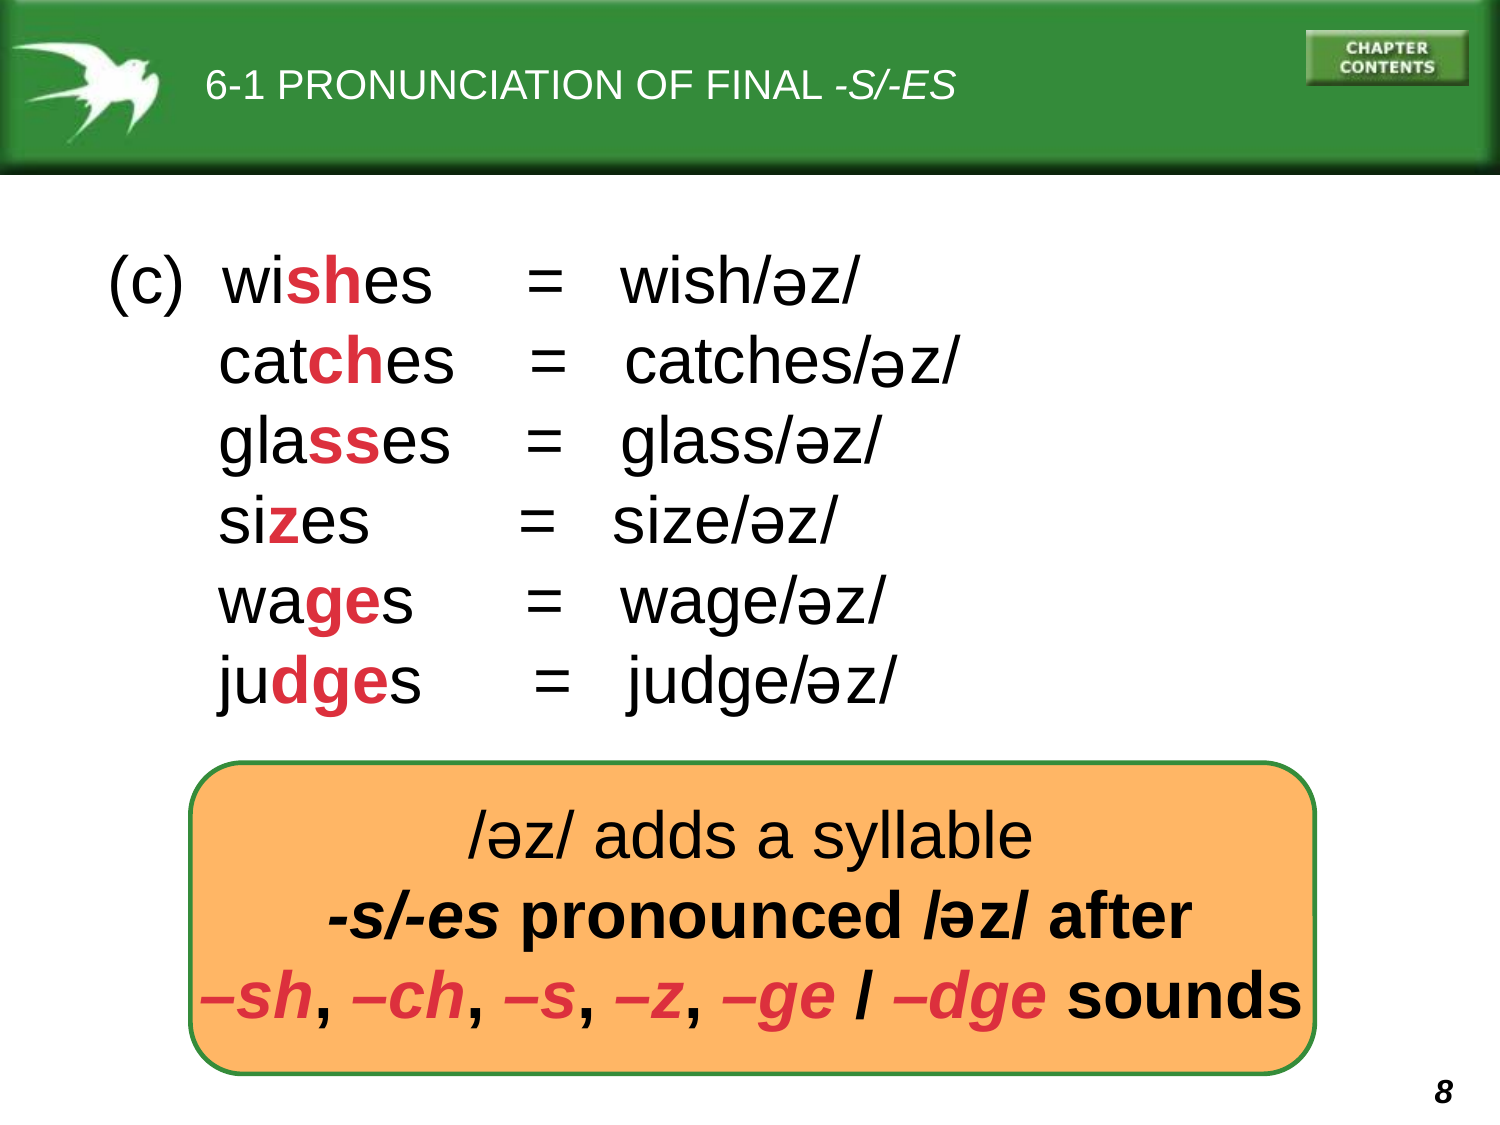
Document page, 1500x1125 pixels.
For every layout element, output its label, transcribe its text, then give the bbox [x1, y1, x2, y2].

text_box 6-1 PRONUNCIATION OF FINAL -S/-ES [190, 50, 992, 188]
text_box ә [735, 469, 802, 565]
text_box ә [782, 550, 849, 645]
text_box ә [855, 312, 922, 408]
picture [0, 0, 1500, 175]
text_box ә [779, 389, 847, 484]
text_box (c) wishes = wish/ z/ catches = catches/ z/ glasses = glass/ z/ sizes = size/ z/ wages = wage/ z/ judges = judge/ z/ [93, 229, 977, 725]
text_box ә [923, 863, 992, 959]
text_box [200, 762, 1305, 784]
text_box / z/ adds a syllable -s/-es pronounced / z/ after –sh, –ch, –s, –z, –ge / –dge sounds [154, 784, 1349, 1039]
text_box ә [791, 629, 858, 724]
text_box [193, 1039, 1312, 1074]
text_box ә [472, 784, 539, 879]
text_box ә [757, 231, 824, 327]
